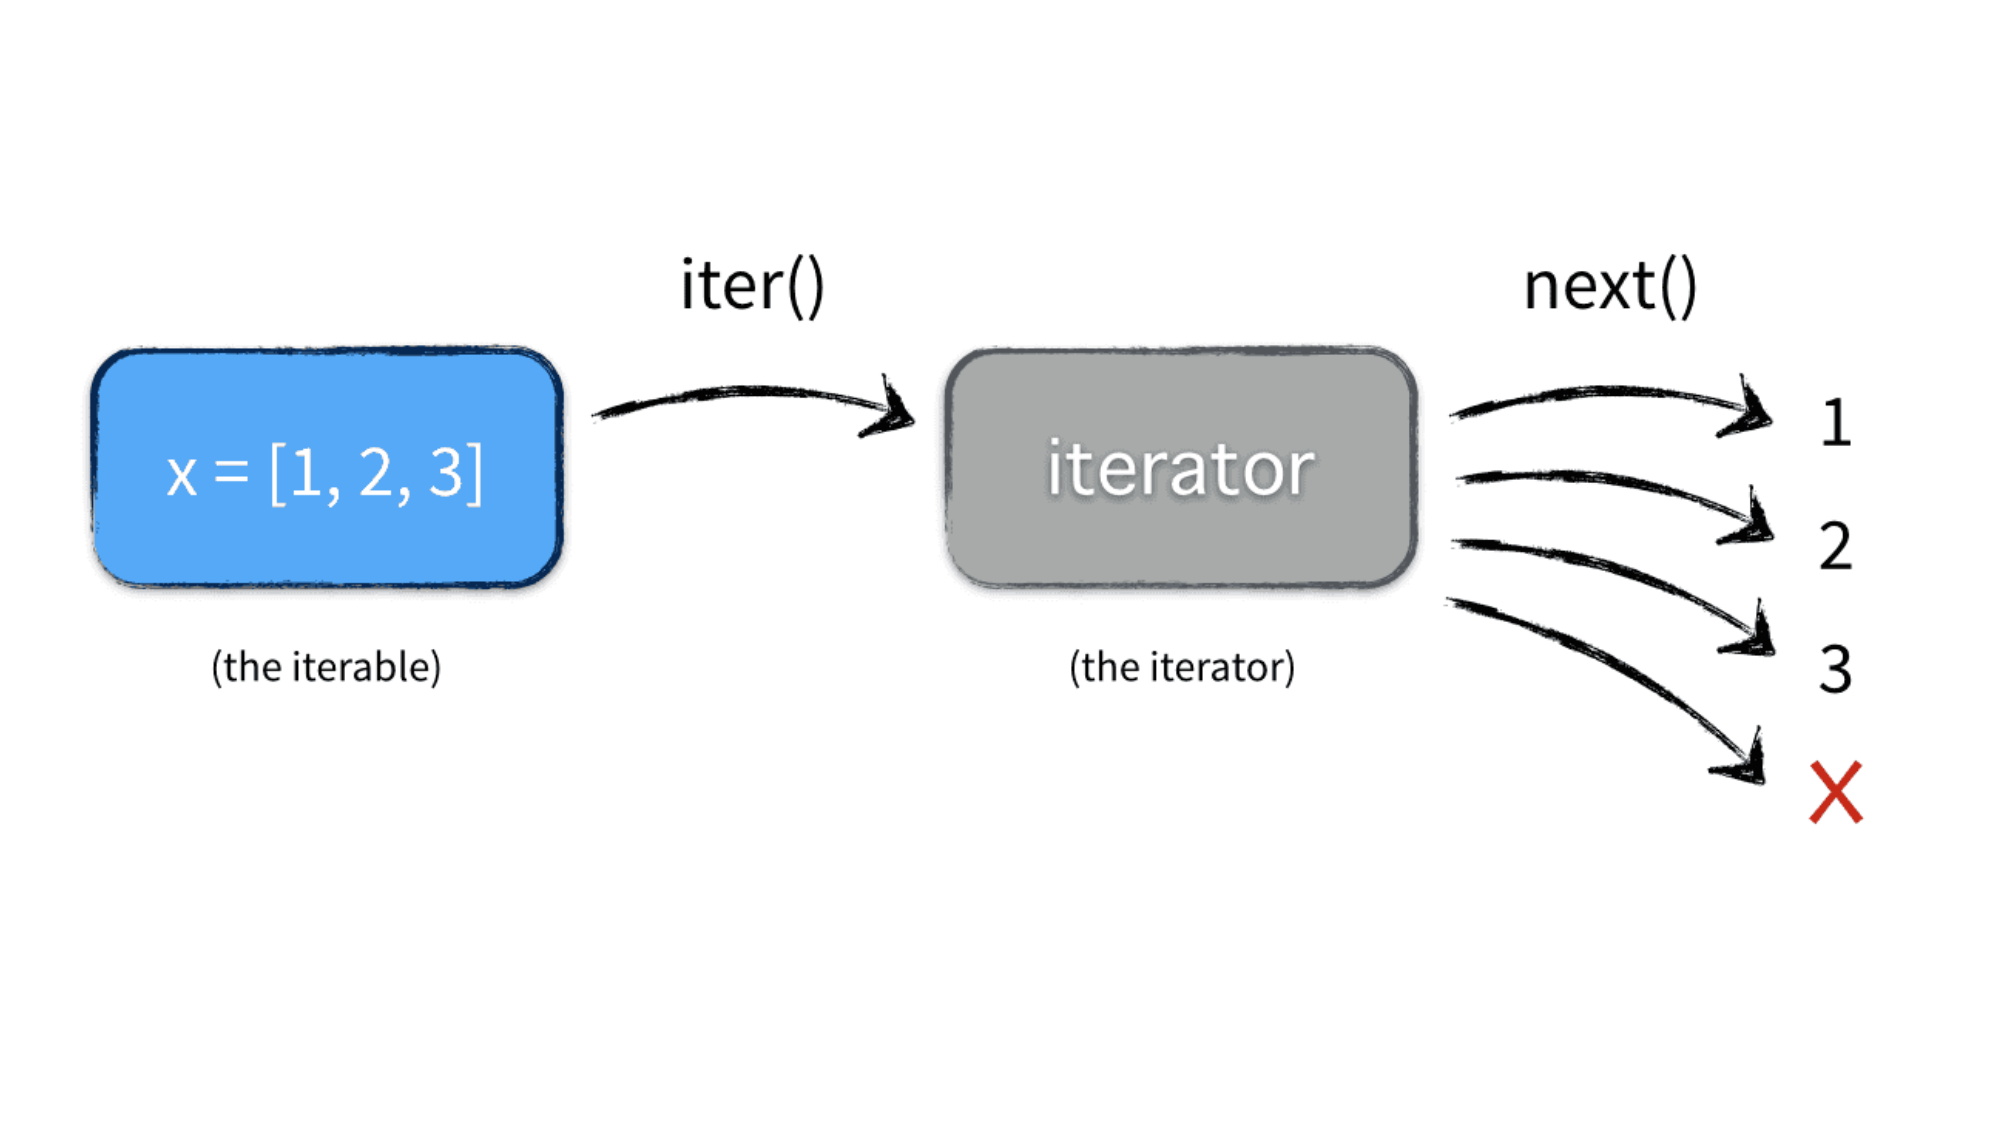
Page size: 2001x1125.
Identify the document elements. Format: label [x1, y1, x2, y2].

picture [75, 236, 1877, 838]
